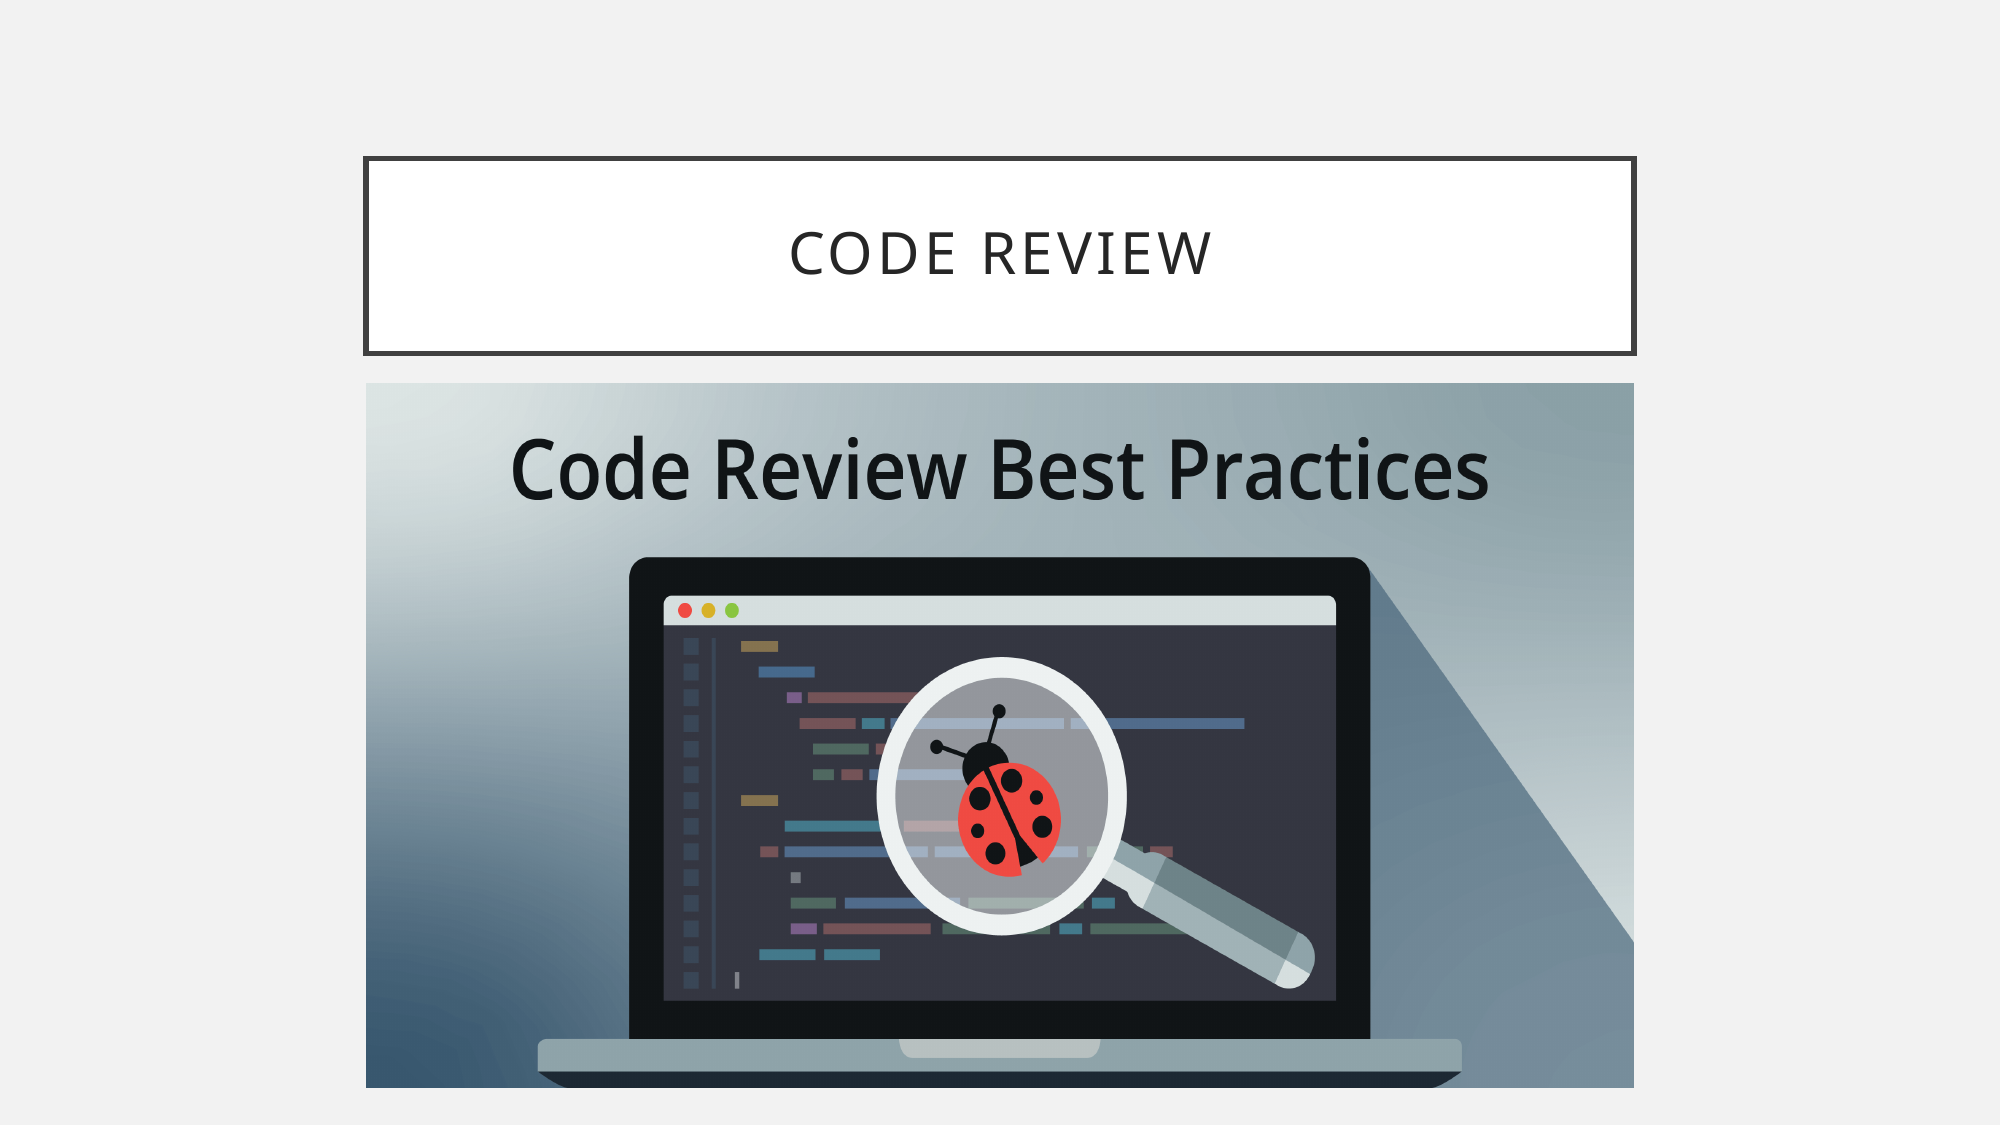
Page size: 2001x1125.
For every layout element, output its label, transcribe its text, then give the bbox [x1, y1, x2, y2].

picture [365, 383, 1634, 1088]
title Code Review [363, 156, 1637, 356]
